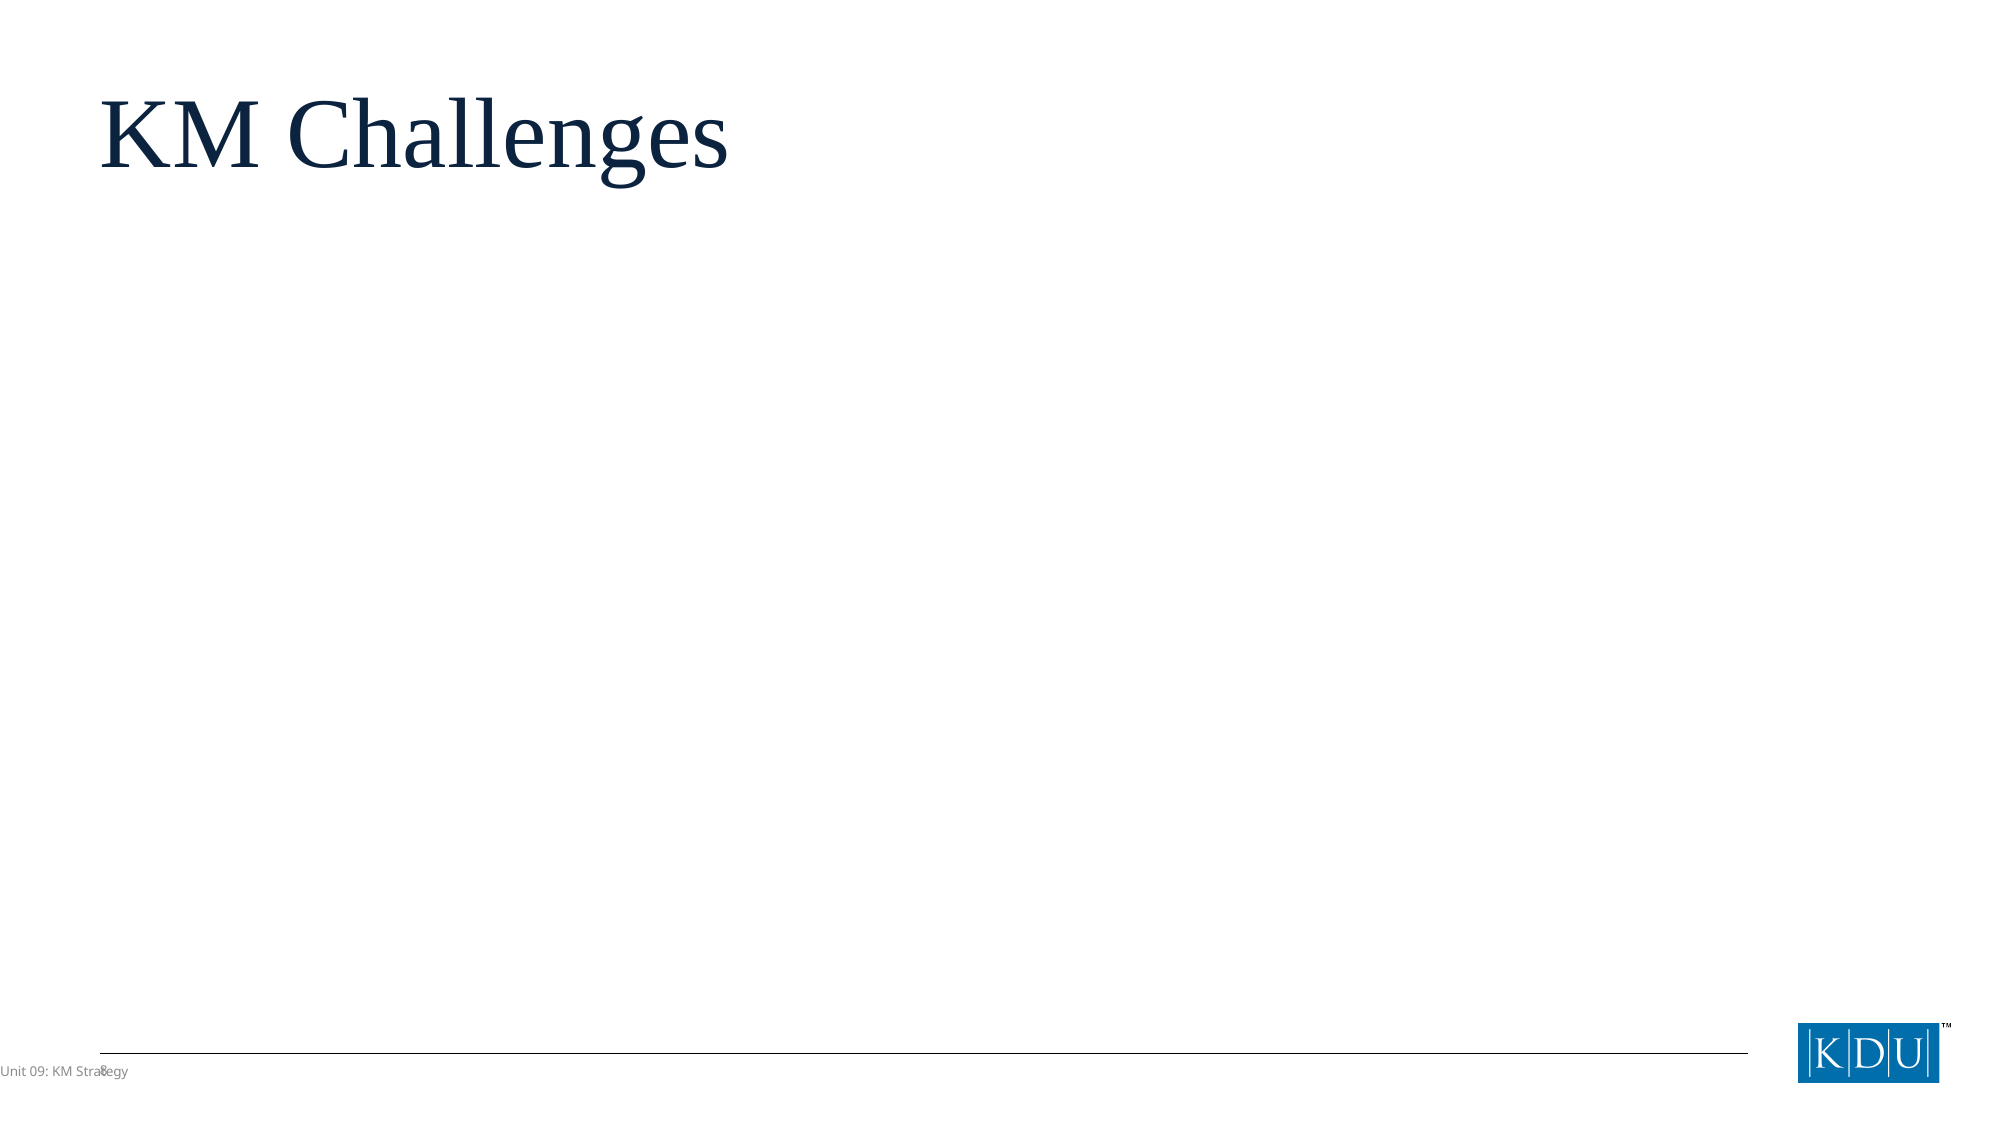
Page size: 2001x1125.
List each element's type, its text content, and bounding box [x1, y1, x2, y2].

title KM Challenges [99, 67, 1693, 207]
footer Unit 09: KM Strategy [0, 1059, 634, 1091]
picture [1798, 1023, 1951, 1083]
